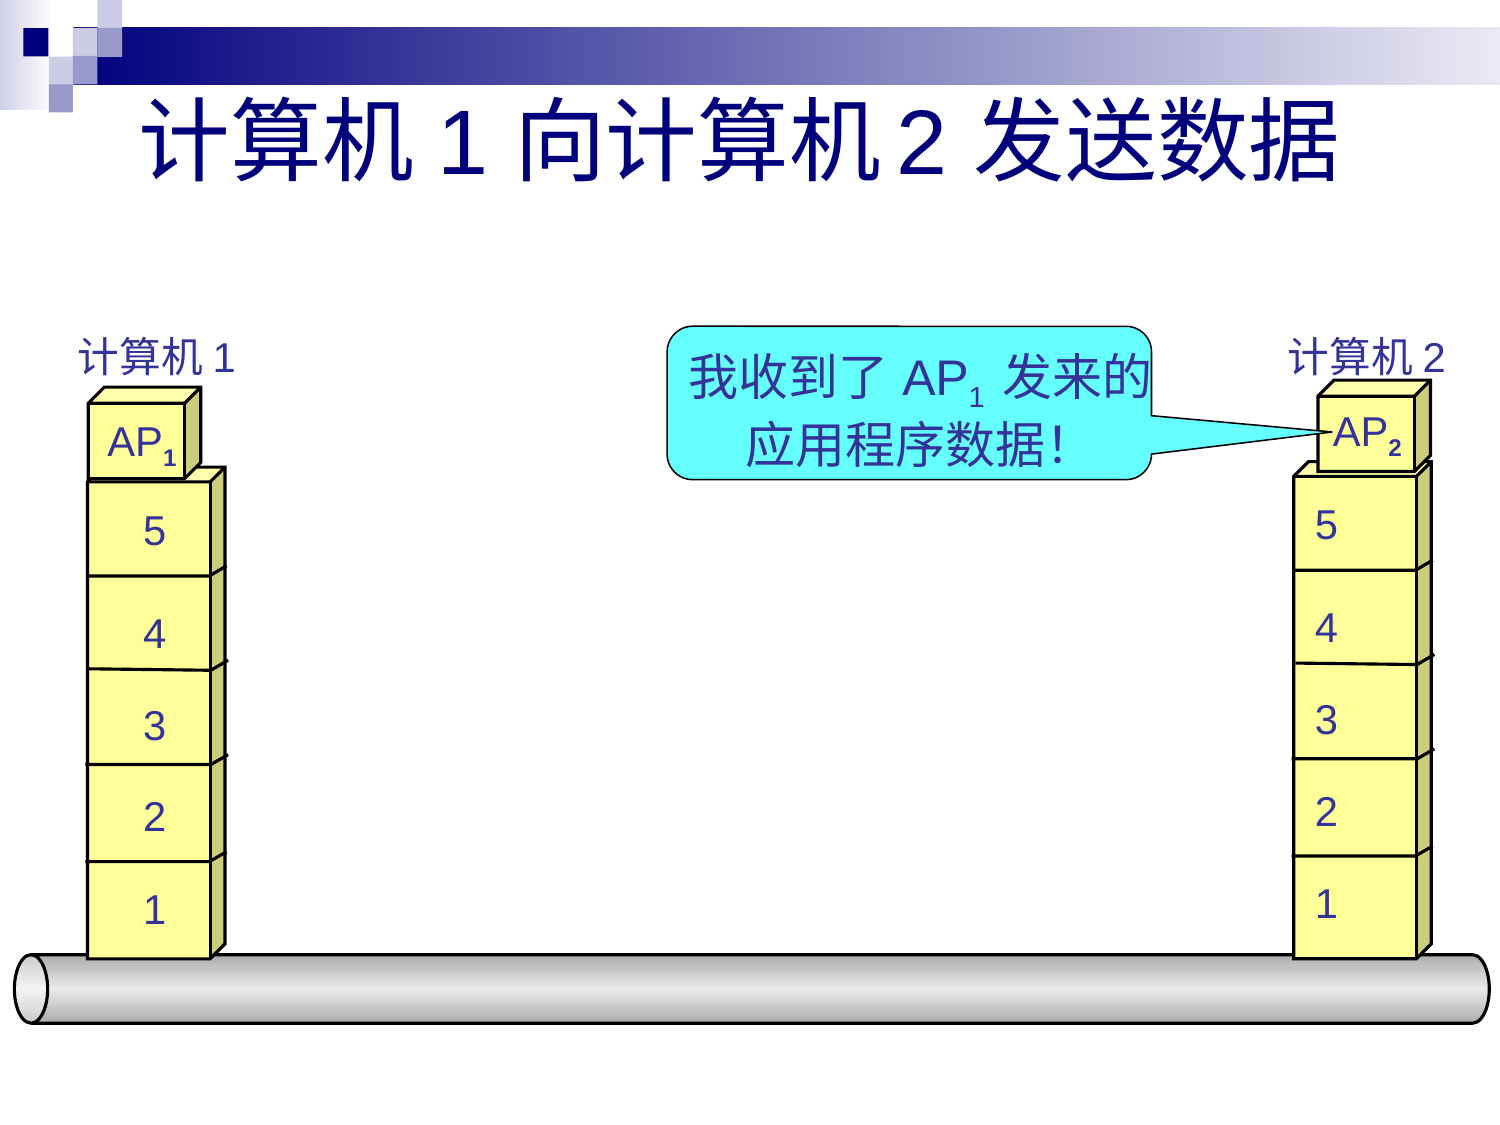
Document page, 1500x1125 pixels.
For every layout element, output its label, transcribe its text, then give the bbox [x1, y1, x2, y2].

text_box [1291, 748, 1435, 759]
text_box AP1 [92, 407, 192, 479]
text_box [1293, 560, 1433, 571]
text_box [1293, 571, 1417, 758]
text_box 我收到了 AP1 发来的 应用程序数据！ [674, 337, 1167, 481]
text_box [1167, 417, 1333, 453]
text_box 计算机 1 [63, 323, 251, 389]
text_box 5 [1300, 490, 1354, 556]
text_box 3 [128, 690, 182, 756]
text_box [87, 565, 227, 576]
text_box 3 [1300, 685, 1354, 750]
text_box [87, 467, 225, 575]
text_box [1293, 759, 1417, 855]
text_box [88, 387, 201, 479]
text_box 5 [128, 496, 182, 562]
text_box [1317, 389, 1431, 472]
text_box 2 [128, 782, 182, 848]
text_box [1293, 848, 1432, 959]
text_box [87, 765, 211, 861]
text_box 计算机 2 [1272, 323, 1461, 389]
title 计算机 1 向计算机 2 发送数据 [75, 75, 1425, 200]
text_box 4 [128, 599, 182, 665]
text_box [14, 954, 1490, 1024]
text_box 2 [1300, 777, 1354, 842]
text_box [667, 326, 1147, 472]
text_box [1295, 654, 1435, 665]
text_box [1293, 461, 1432, 570]
text_box [89, 660, 229, 671]
text_box [87, 576, 211, 764]
text_box 1 [1300, 869, 1354, 935]
text_box [87, 854, 225, 959]
text_box 1 [128, 875, 182, 941]
text_box 4 [1300, 593, 1354, 659]
text_box [1291, 846, 1433, 856]
text_box [85, 754, 229, 765]
text_box [85, 851, 227, 862]
text_box AP2 [1318, 397, 1417, 469]
